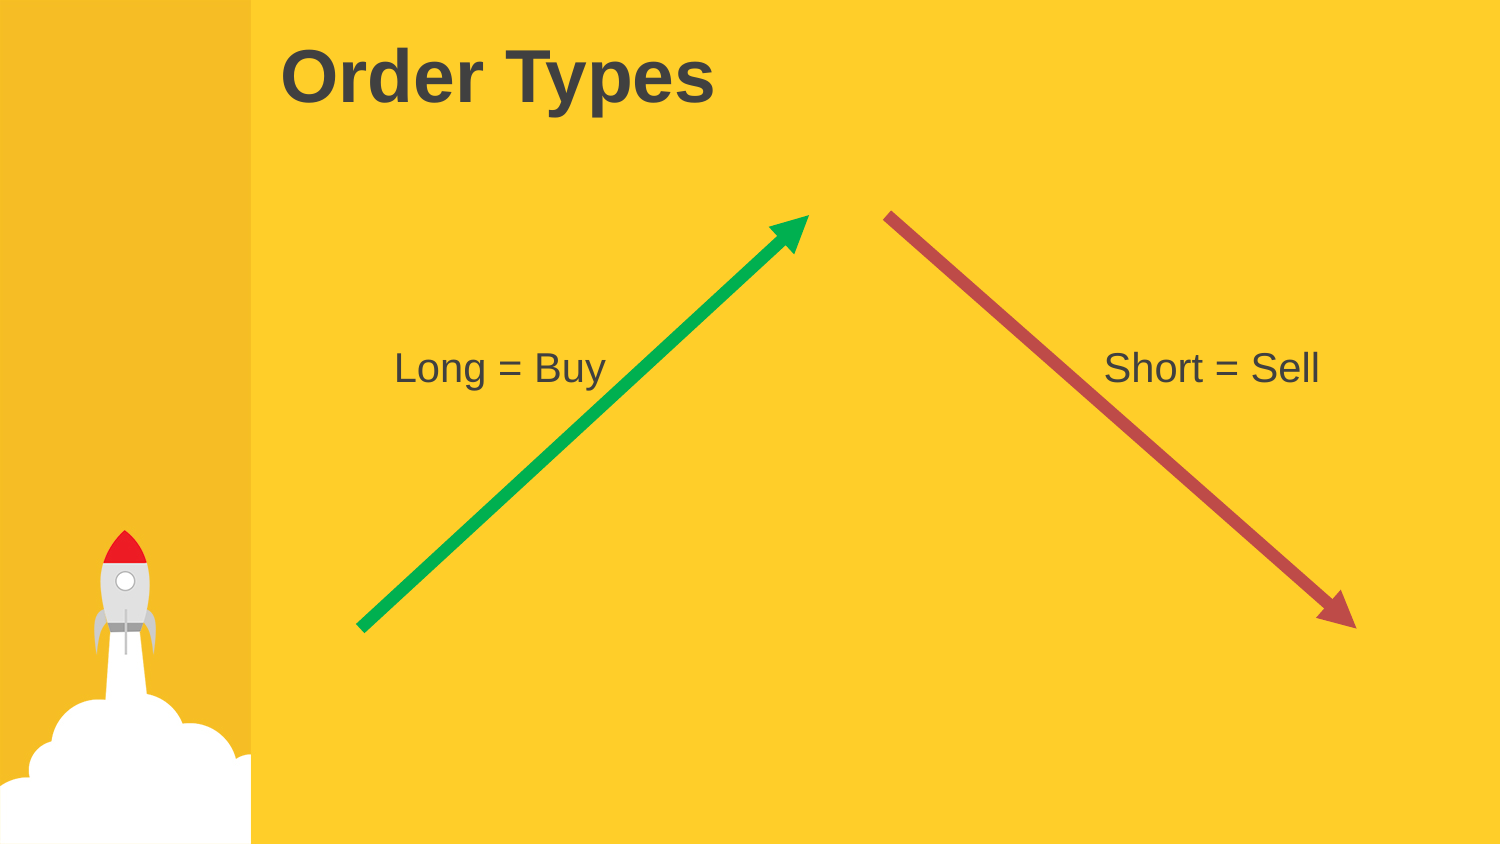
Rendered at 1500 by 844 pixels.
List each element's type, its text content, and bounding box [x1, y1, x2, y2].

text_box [359, 214, 1357, 629]
title Order Types [265, 0, 1500, 146]
picture [0, 0, 1500, 844]
